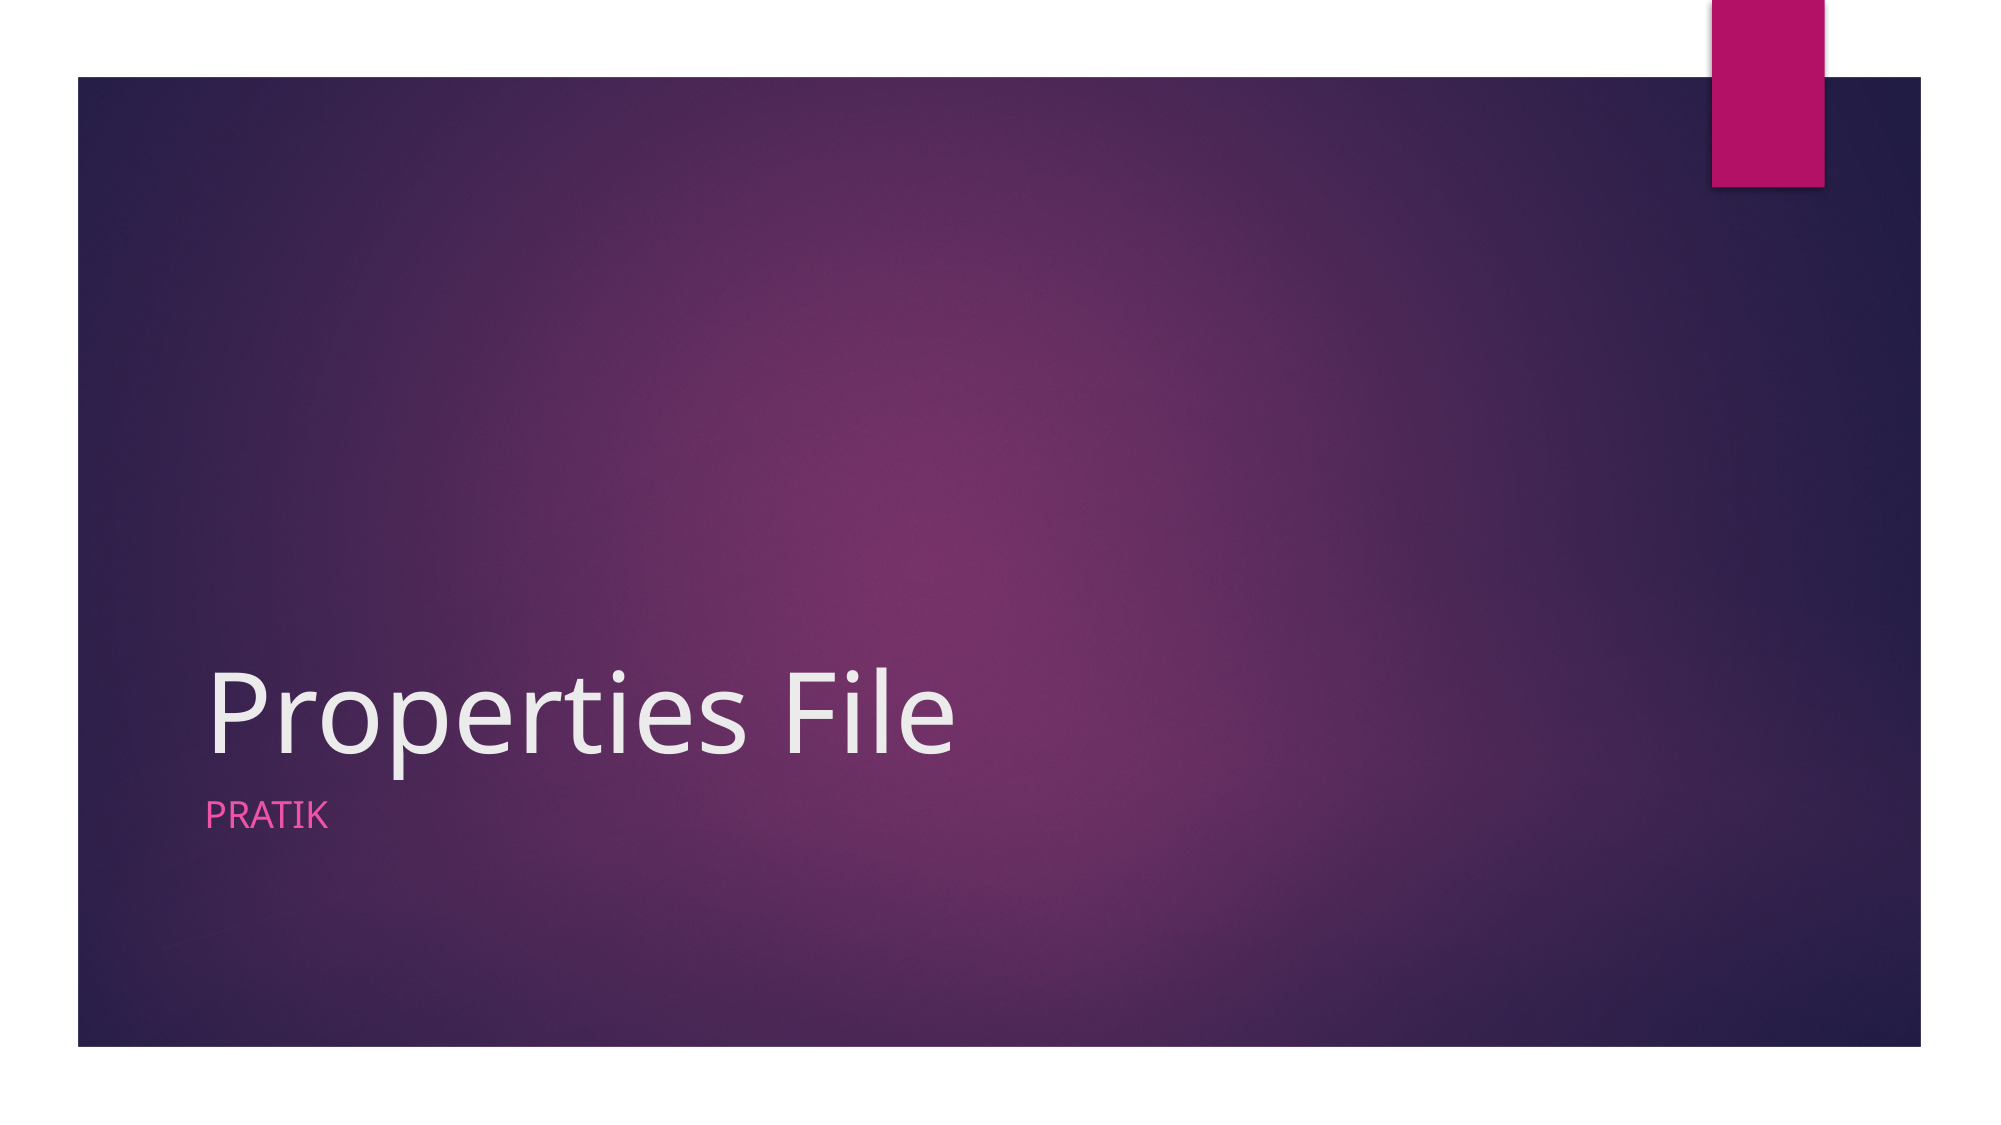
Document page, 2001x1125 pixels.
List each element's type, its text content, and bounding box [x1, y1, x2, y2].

title Properties File [189, 344, 1638, 783]
subtitle Pratik [189, 783, 1638, 925]
